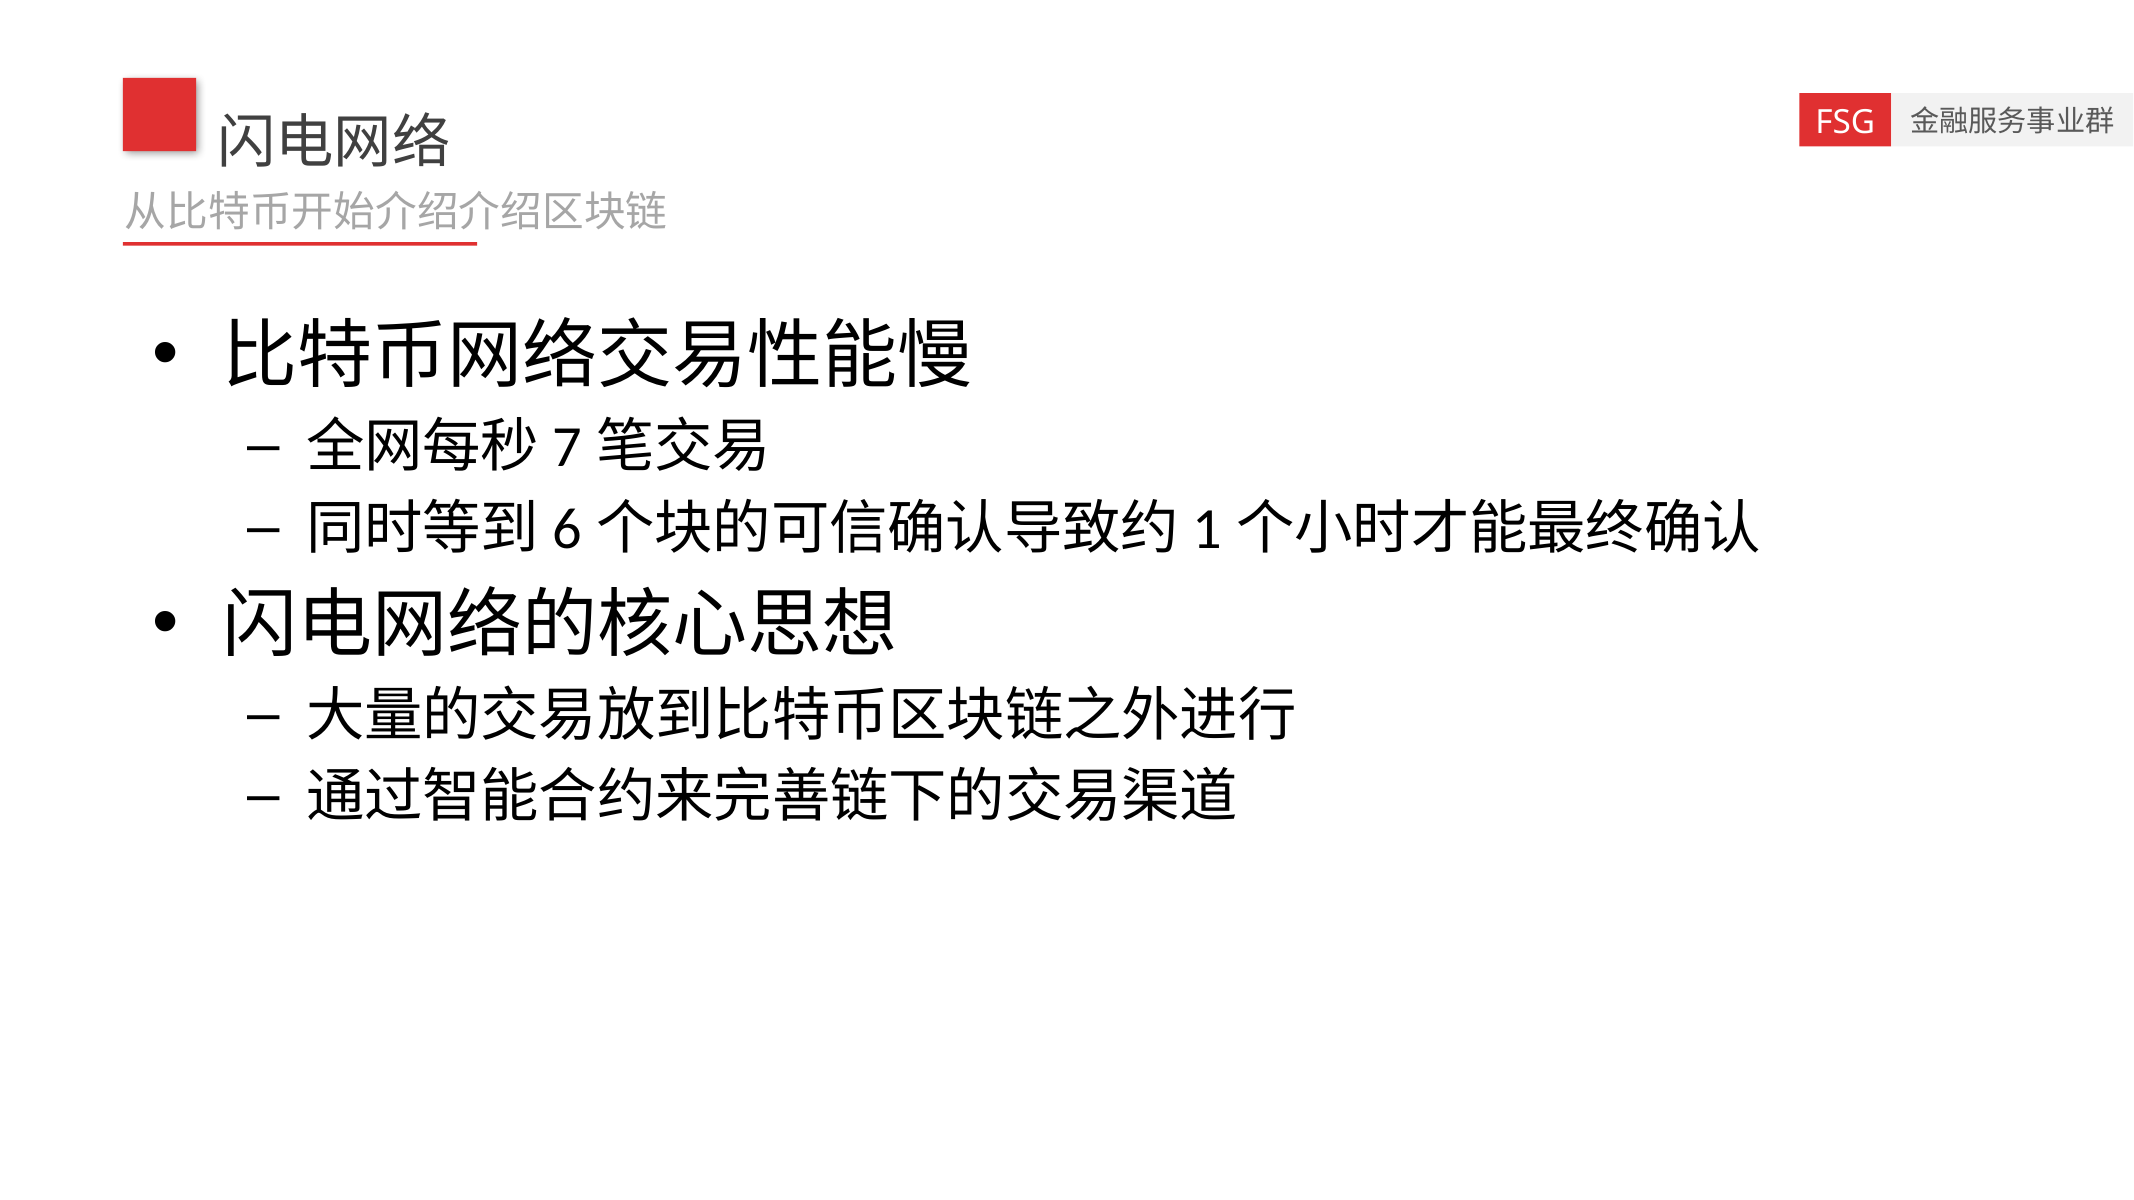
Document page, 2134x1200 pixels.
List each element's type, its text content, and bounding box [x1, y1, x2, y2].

text_box 闪电网络 [202, 27, 466, 183]
text_box 比特币网络交易性能慢 全网每秒7笔交易 同时等到6个块的可信确认导致约1个小时才能最终确认 闪电网络的核心思想 大量的交易放到比特币区块链之外进行 通过智能合约来完善链下的交易渠道 [137, 299, 1863, 1014]
text_box 从比特币开始介绍介绍区块链 [109, 127, 683, 243]
text_box [121, 240, 479, 248]
text_box [121, 76, 198, 153]
